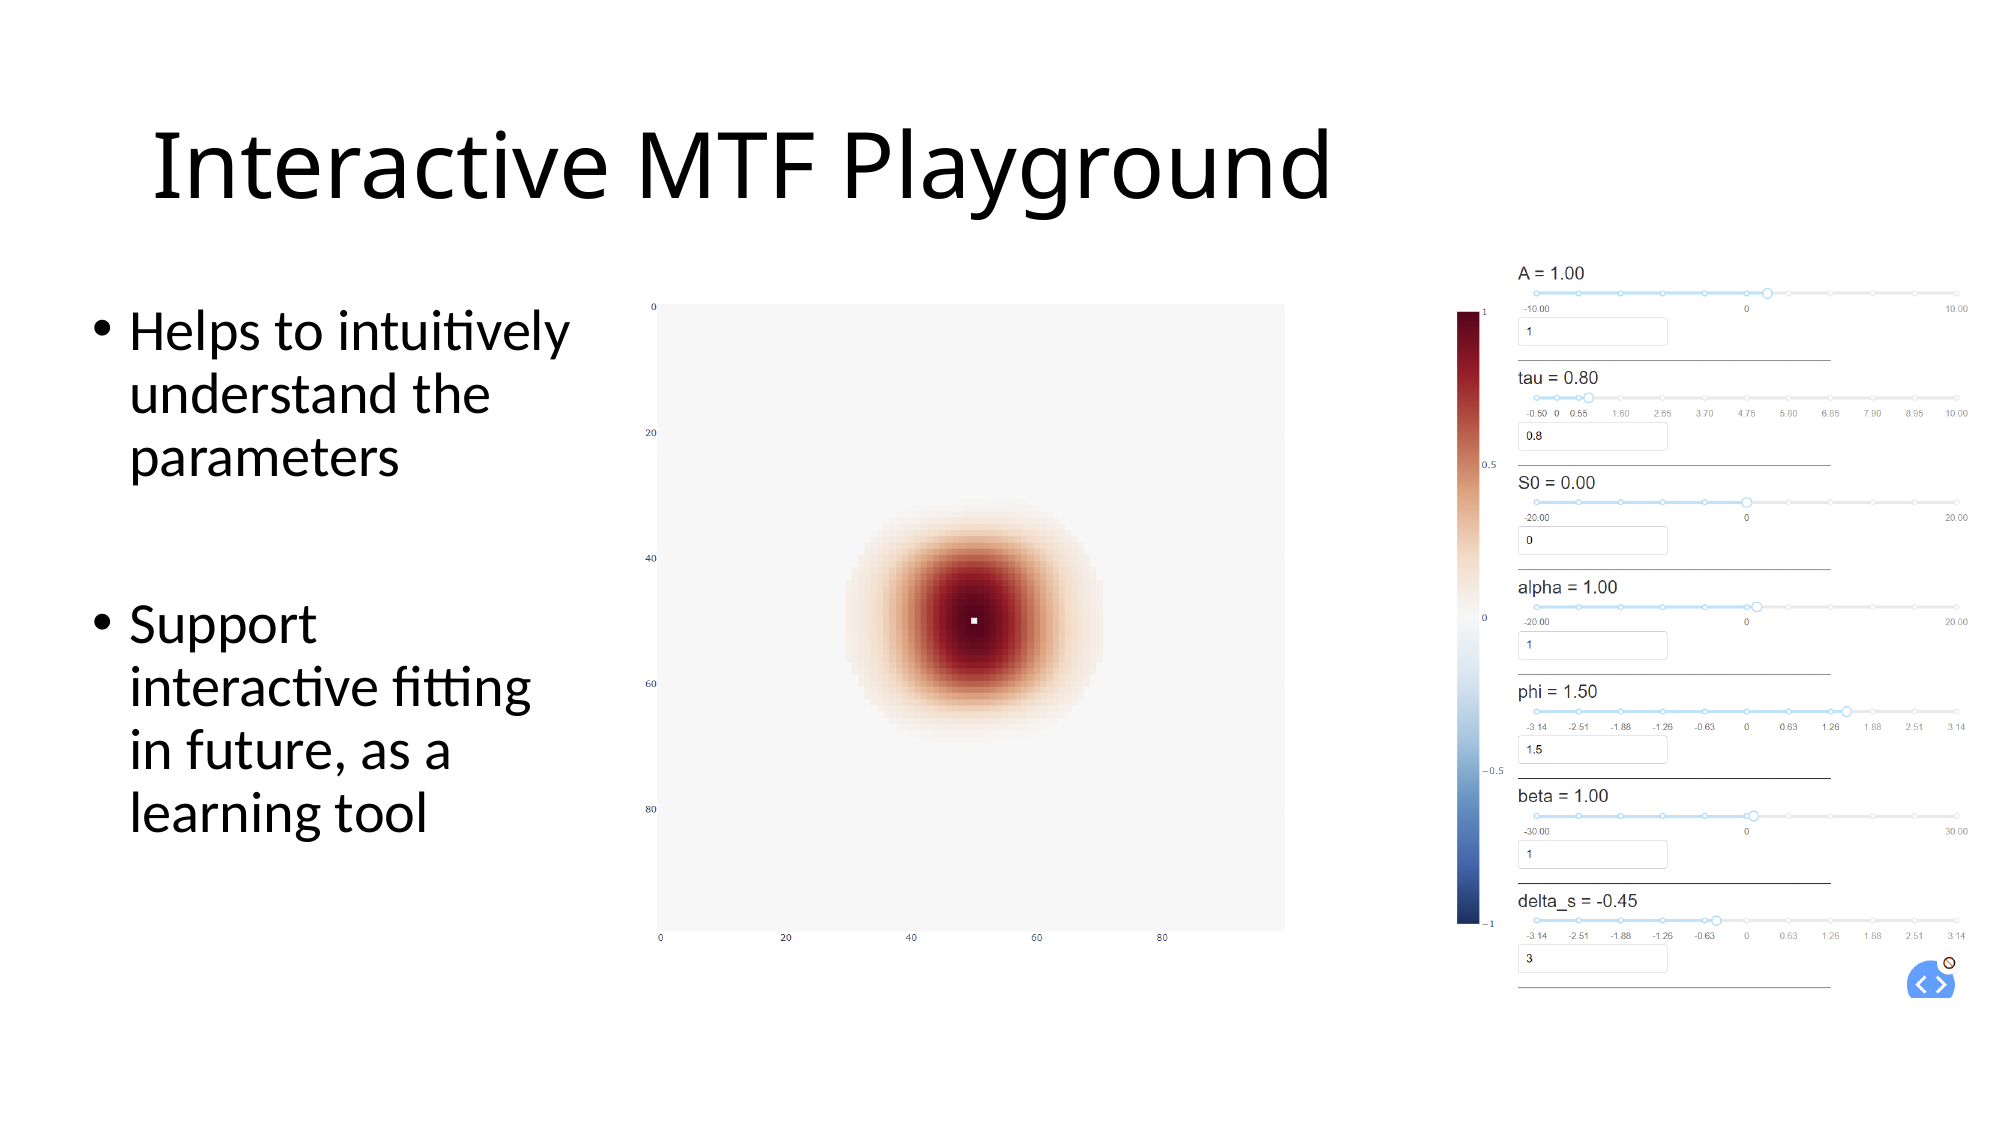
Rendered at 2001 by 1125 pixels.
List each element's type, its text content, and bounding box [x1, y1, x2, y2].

title Interactive MTF Playground [137, 59, 1863, 278]
list Helps to intuitively understand the parameters Support interactive fitting in future, as a learning tool [77, 292, 589, 1007]
picture [623, 256, 1981, 999]
